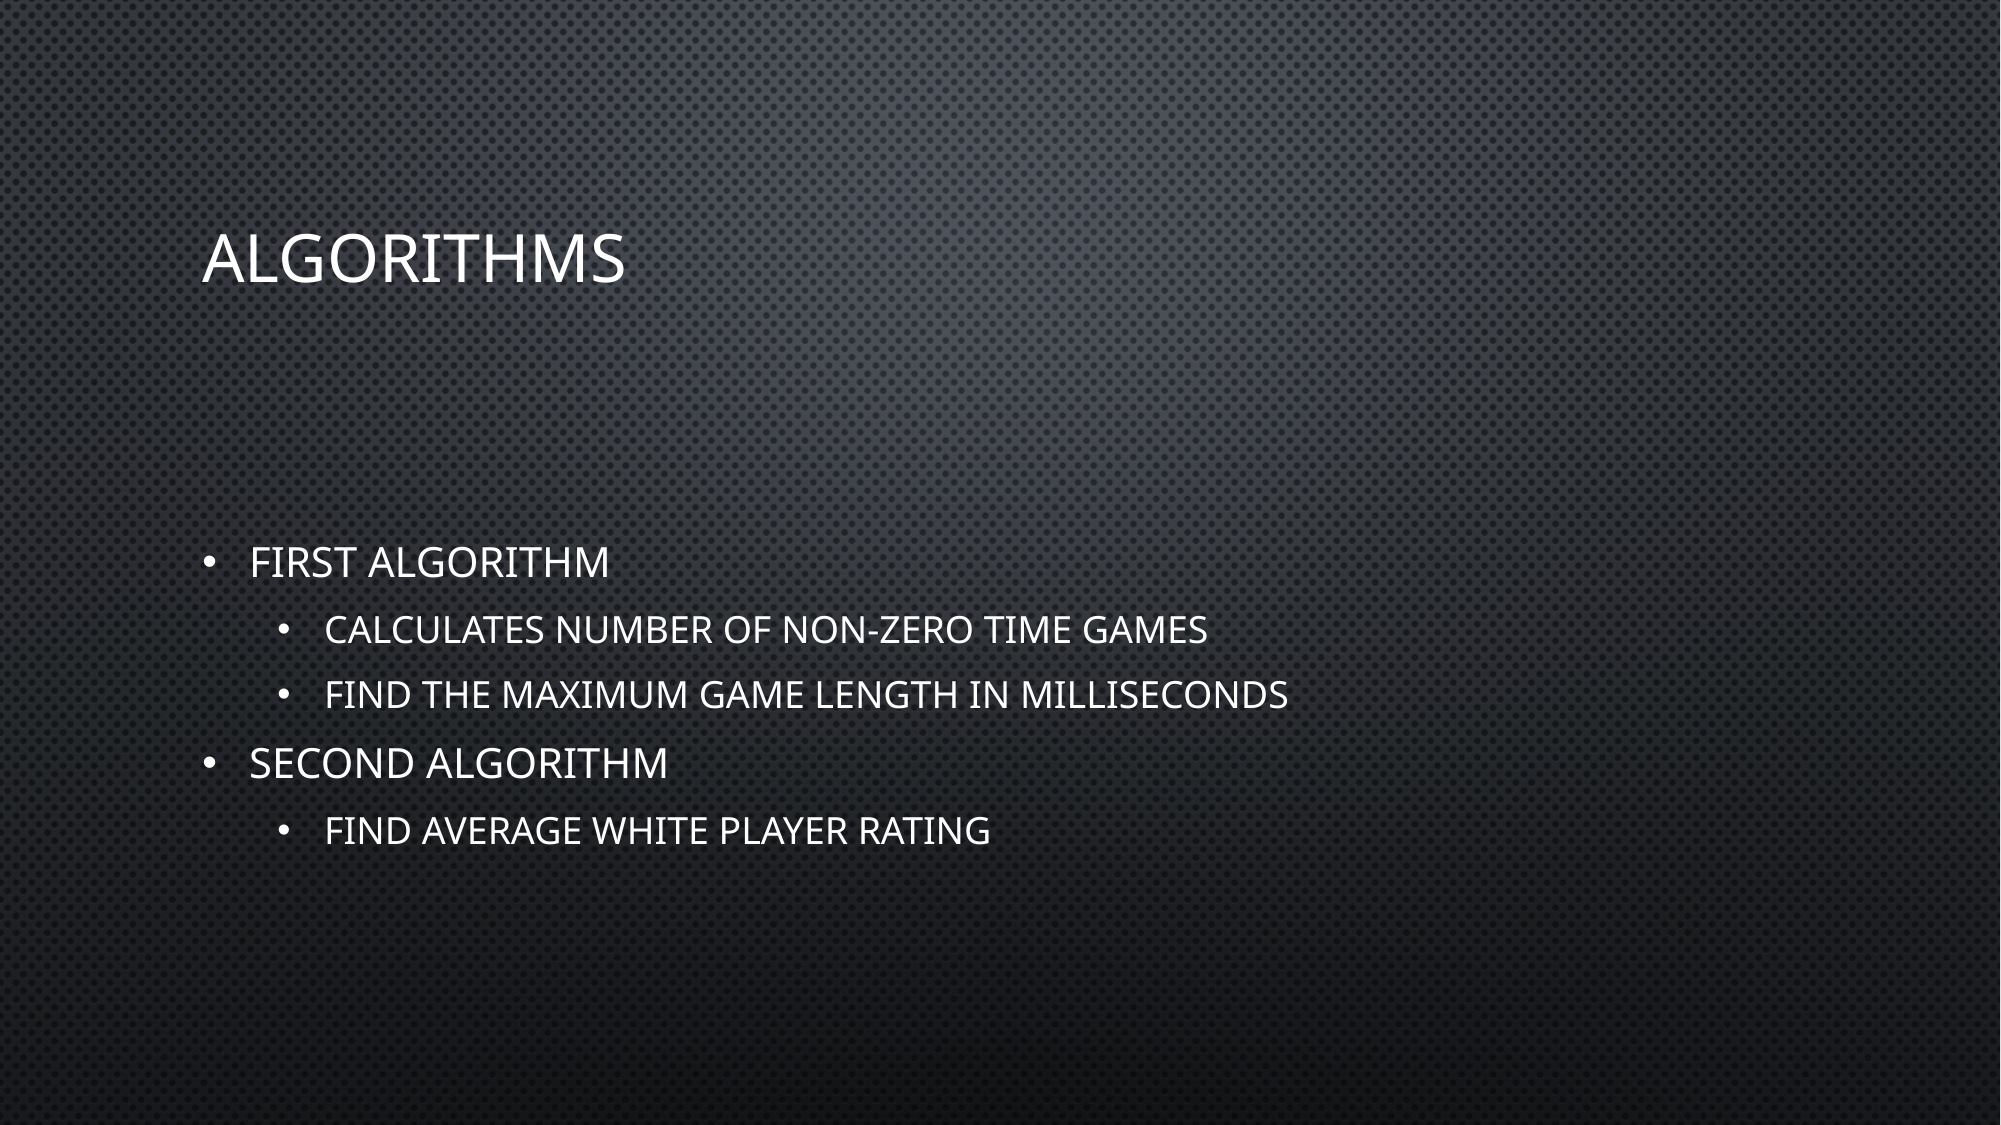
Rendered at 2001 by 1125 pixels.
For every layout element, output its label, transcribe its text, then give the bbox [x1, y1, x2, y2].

title Algorithms [187, 99, 1813, 413]
list First Algorithm Calculates Number of Non-Zero time Games Find the Maximum Game length in milliseconds Second Algorithm Find Average White Player Rating [187, 437, 1813, 950]
